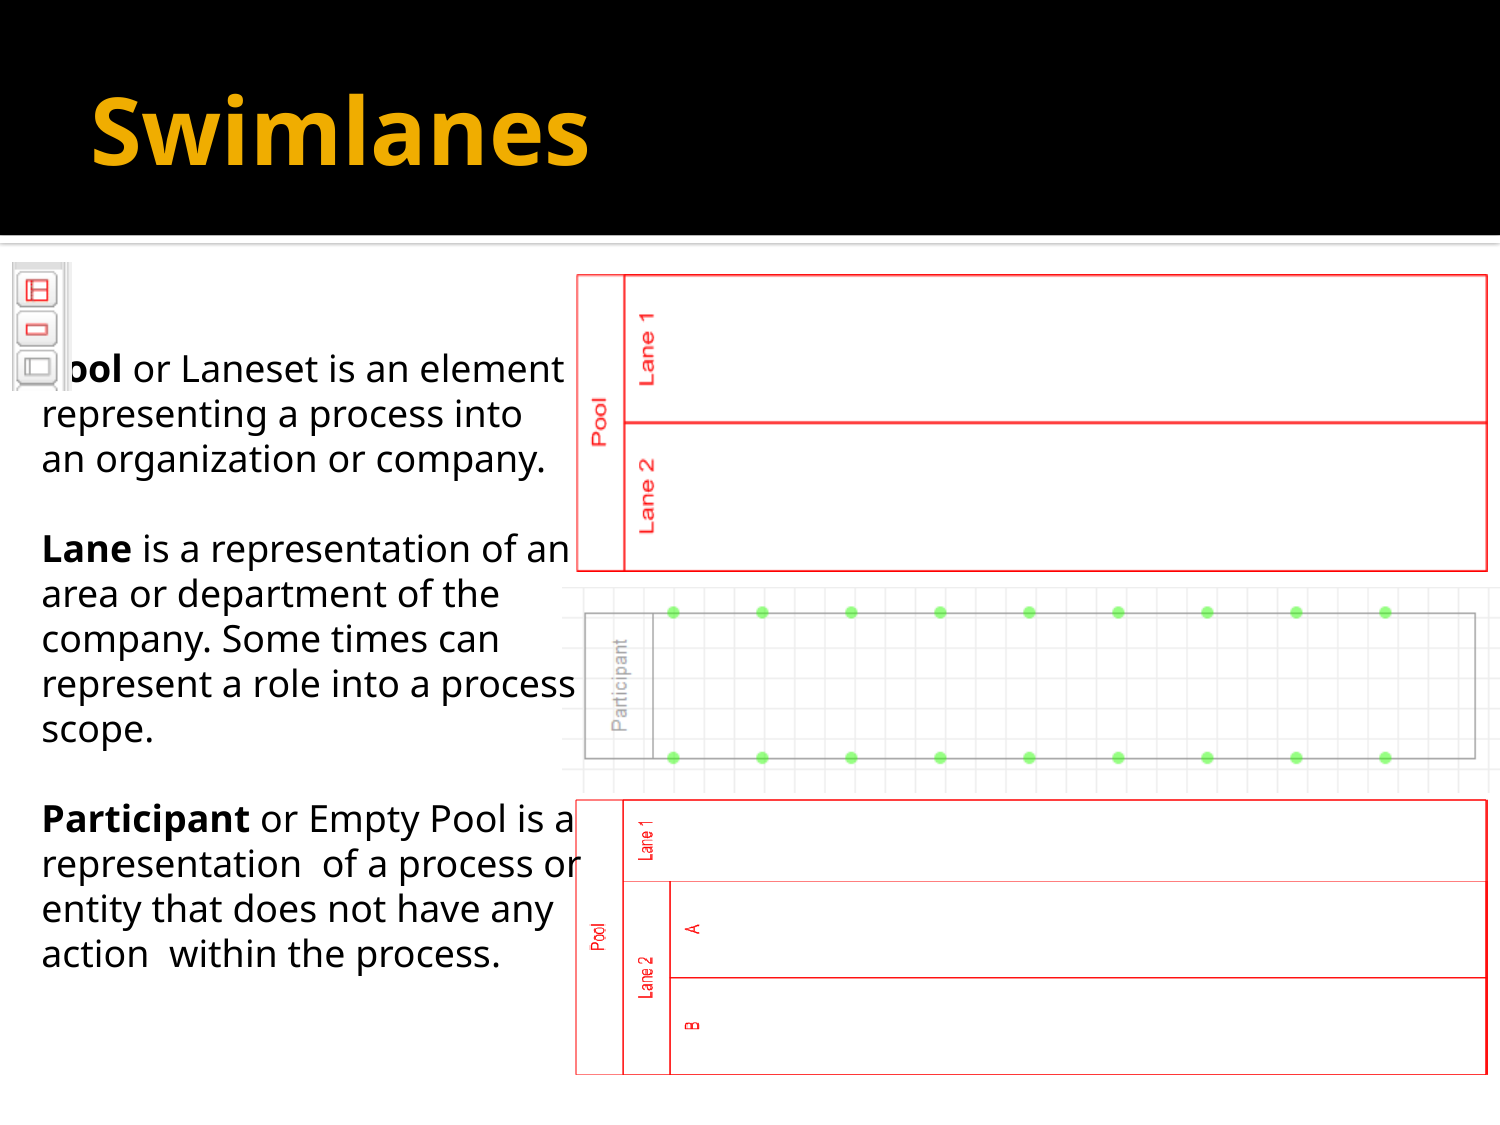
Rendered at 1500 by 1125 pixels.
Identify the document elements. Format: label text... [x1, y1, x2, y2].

text_box Pool or Laneset is an element representing a process into an organization or company. Lane is a representation of an area or department of the company. Some times can represent a role into a process scope. Participant or Empty Pool is a representation of a process or entity that does not have any action within the process. [26, 337, 601, 1028]
picture [574, 799, 1488, 1076]
title Swimlanes [75, 25, 1425, 231]
picture [12, 262, 72, 391]
picture [562, 587, 1500, 793]
picture [576, 274, 1488, 572]
